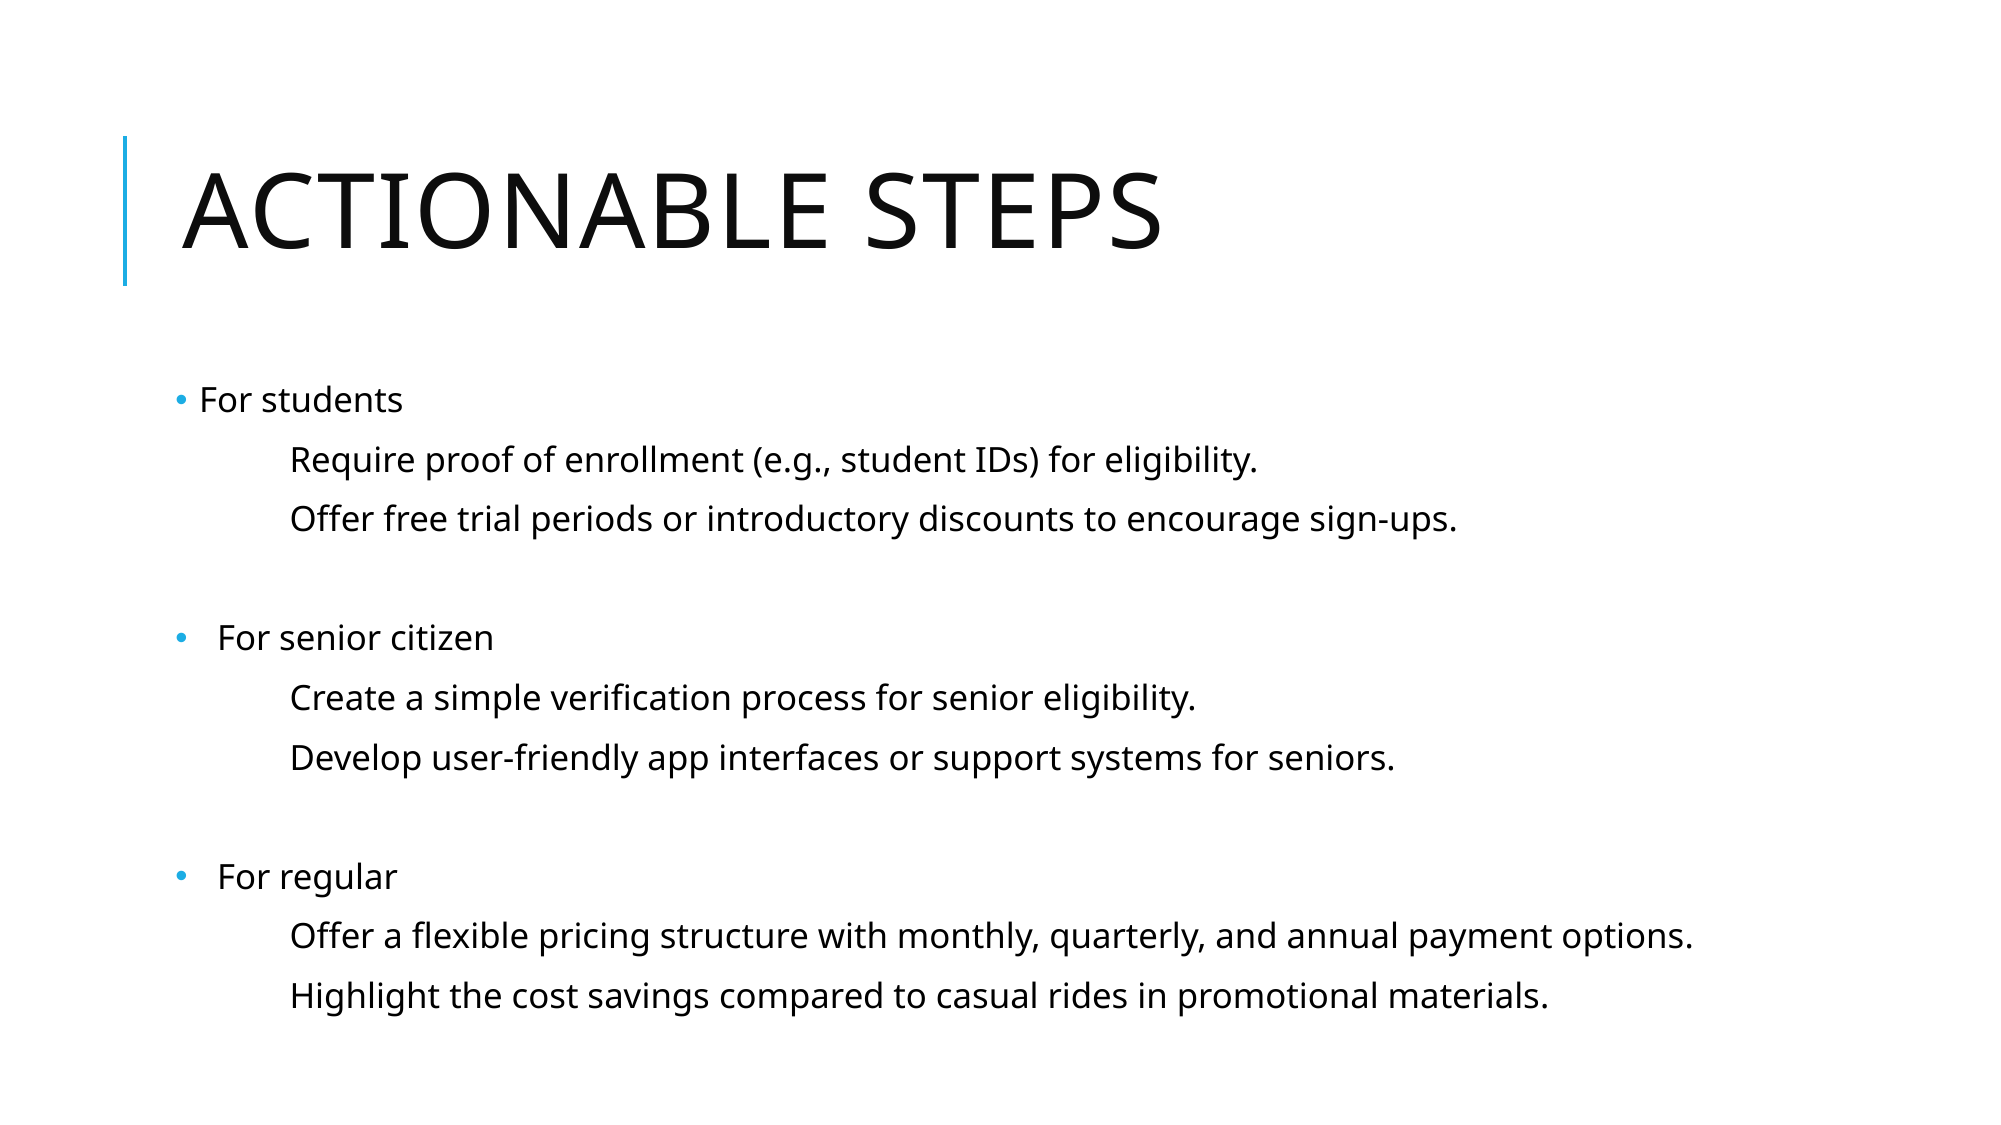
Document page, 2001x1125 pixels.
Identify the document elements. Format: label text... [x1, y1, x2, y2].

title Actionable steps [168, 96, 1763, 342]
list For students Require proof of enrollment (e.g., student IDs) for eligibility. Offer free trial periods or introductory discounts to encourage sign-ups. For senior citizen Create a simple verification process for senior eligibility. Develop user-friendly app interfaces or support systems for seniors. For regular Offer a flexible pricing structure with monthly, quarterly, and annual payment options. Highlight the cost savings compared to casual rides in promotional materials. [168, 375, 1763, 1035]
